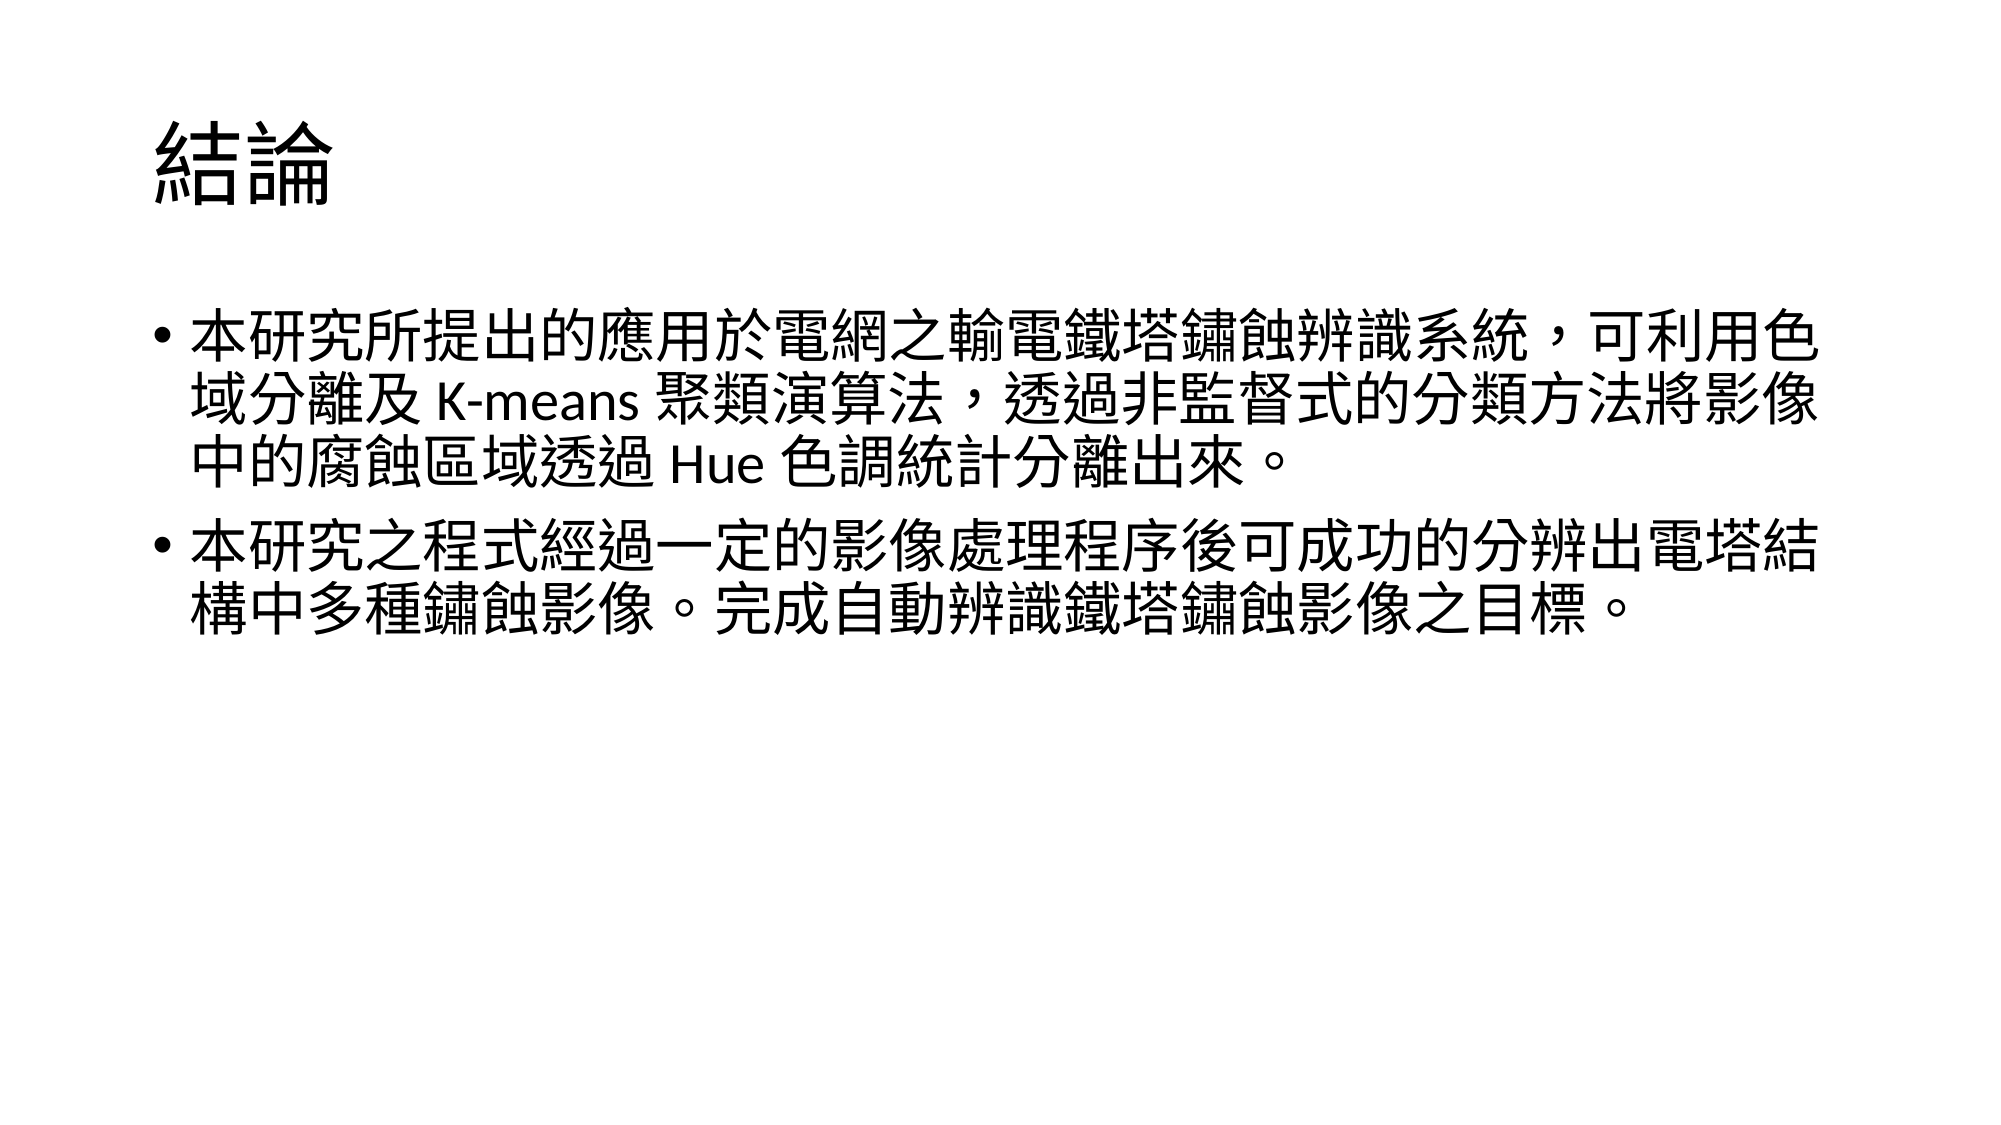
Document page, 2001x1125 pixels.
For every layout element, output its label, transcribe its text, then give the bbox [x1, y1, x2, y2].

title 結論 [137, 59, 1863, 278]
list 本研究所提出的應用於電網之輸電鐵塔鏽蝕辨識系統，可利用色域分離及K-means聚類演算法，透過非監督式的分類方法將影像中的腐蝕區域透過Hue色調統計分離出來。 本研究之程式經過一定的影像處理程序後可成功的分辨出電塔結構中多種鏽蝕影像。完成自動辨識鐵塔鏽蝕影像之目標。 [137, 299, 1863, 703]
